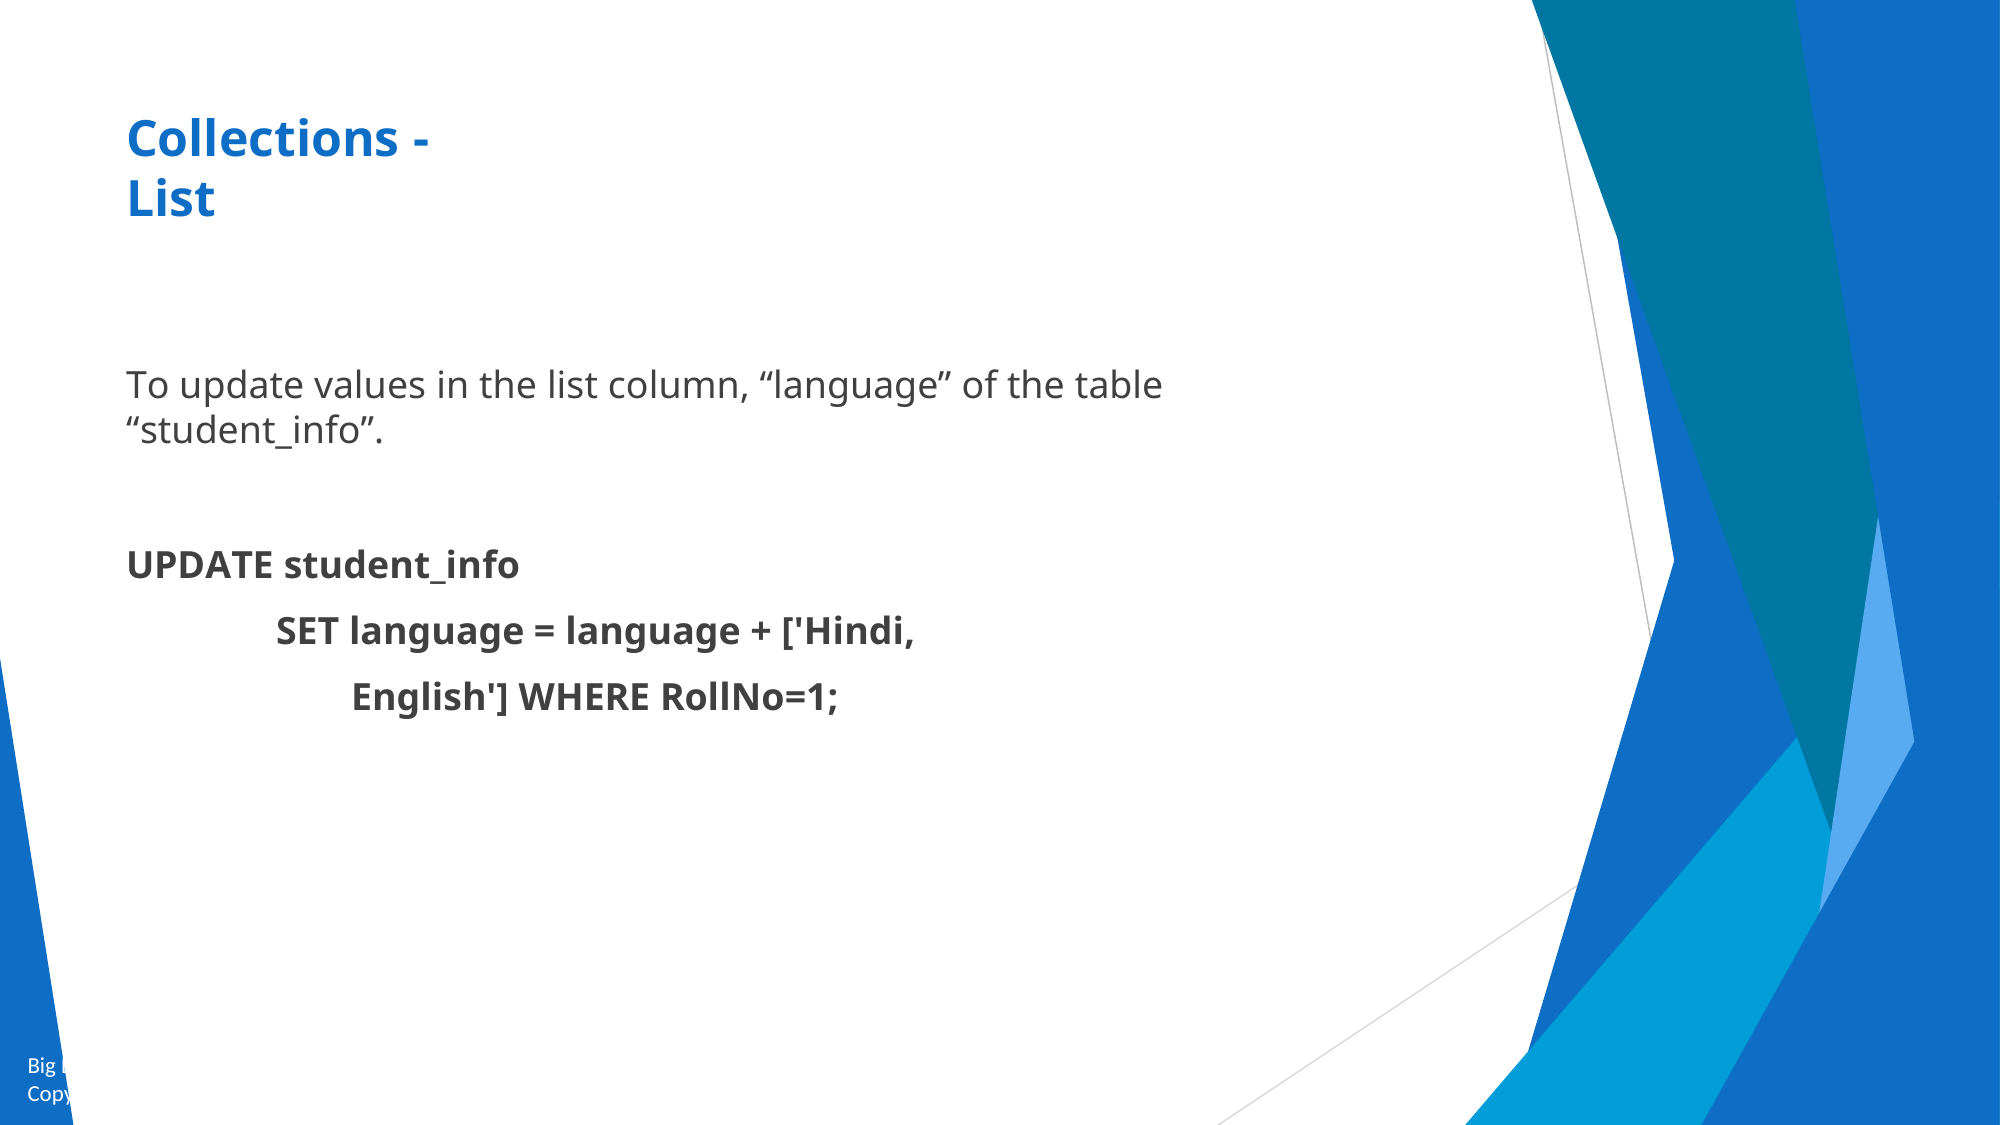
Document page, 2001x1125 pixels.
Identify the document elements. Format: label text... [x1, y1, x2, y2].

title Collections - List [124, 106, 518, 294]
footer Big Data and Analytics by Seema Acharya and Subhashini Chellappan Copyright 2015, WILEY INDIA PVT. LTD. [25, 1054, 667, 1125]
text_box To update values in the list column, “language” of the table “student_info”. UPDATE student_info SET language = language + ['Hindi, English'] WHERE RollNo=1; [124, 361, 1418, 718]
